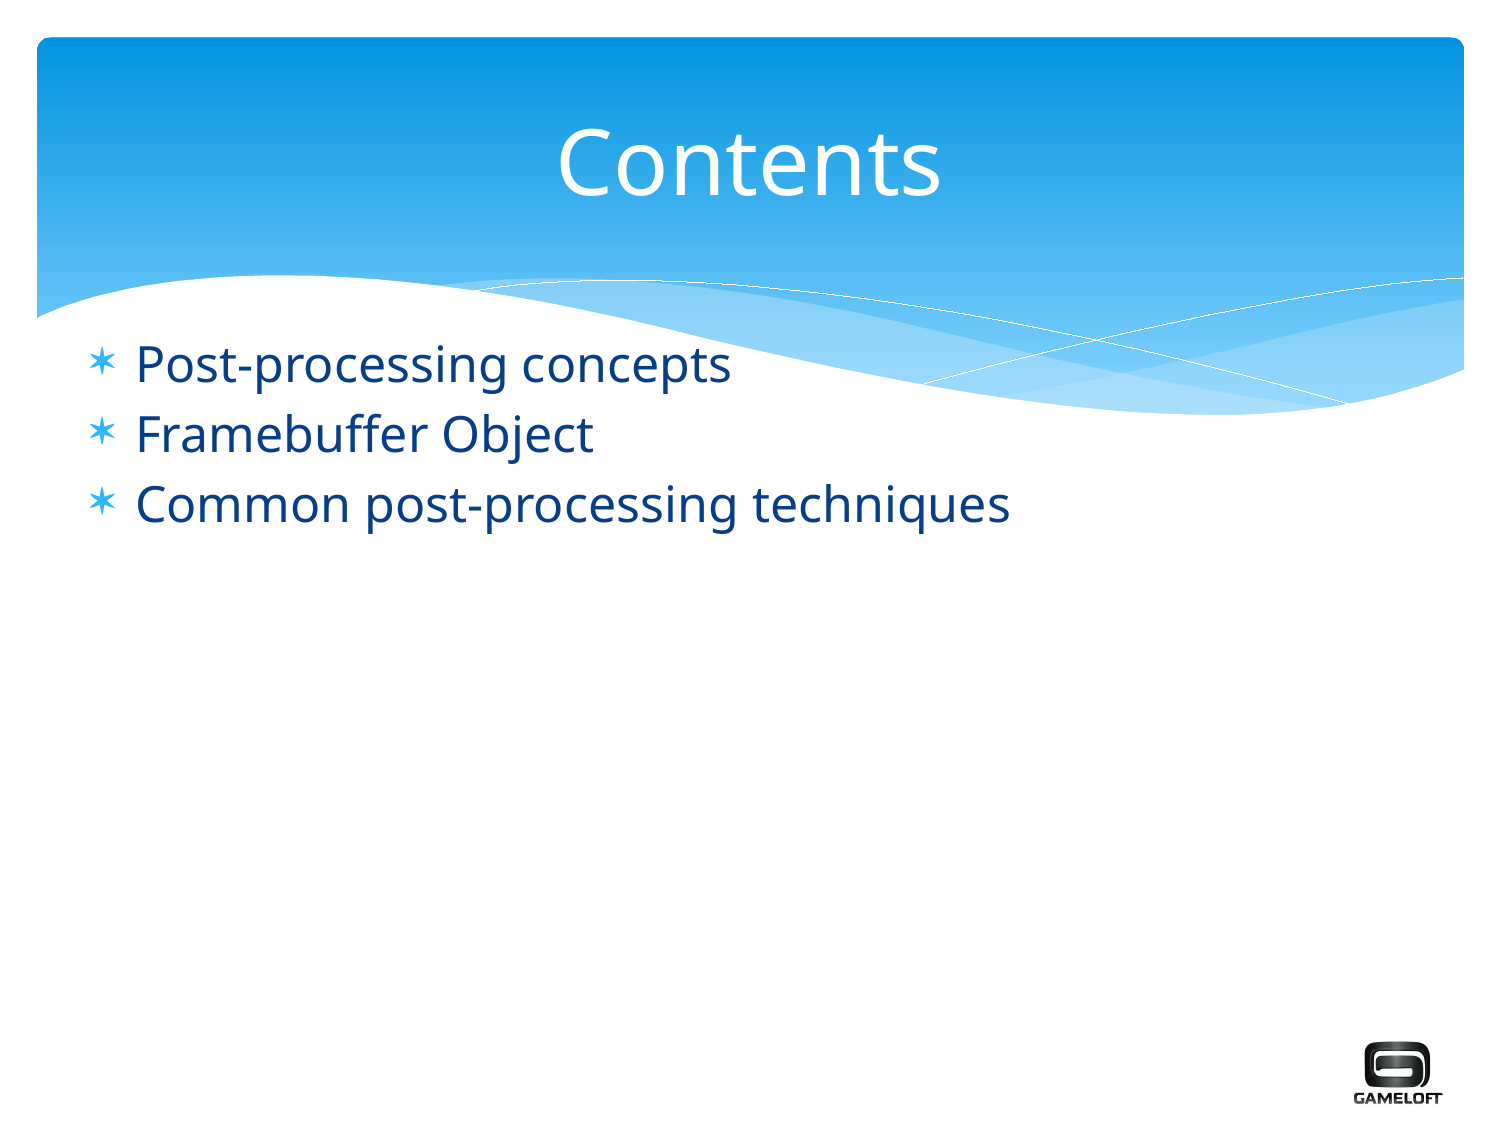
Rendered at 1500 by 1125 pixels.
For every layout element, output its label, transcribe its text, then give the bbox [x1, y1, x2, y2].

picture [1331, 1027, 1466, 1118]
title Contents [75, 55, 1425, 261]
list Post-processing concepts Framebuffer Object Common post-processing techniques [75, 324, 1425, 1005]
